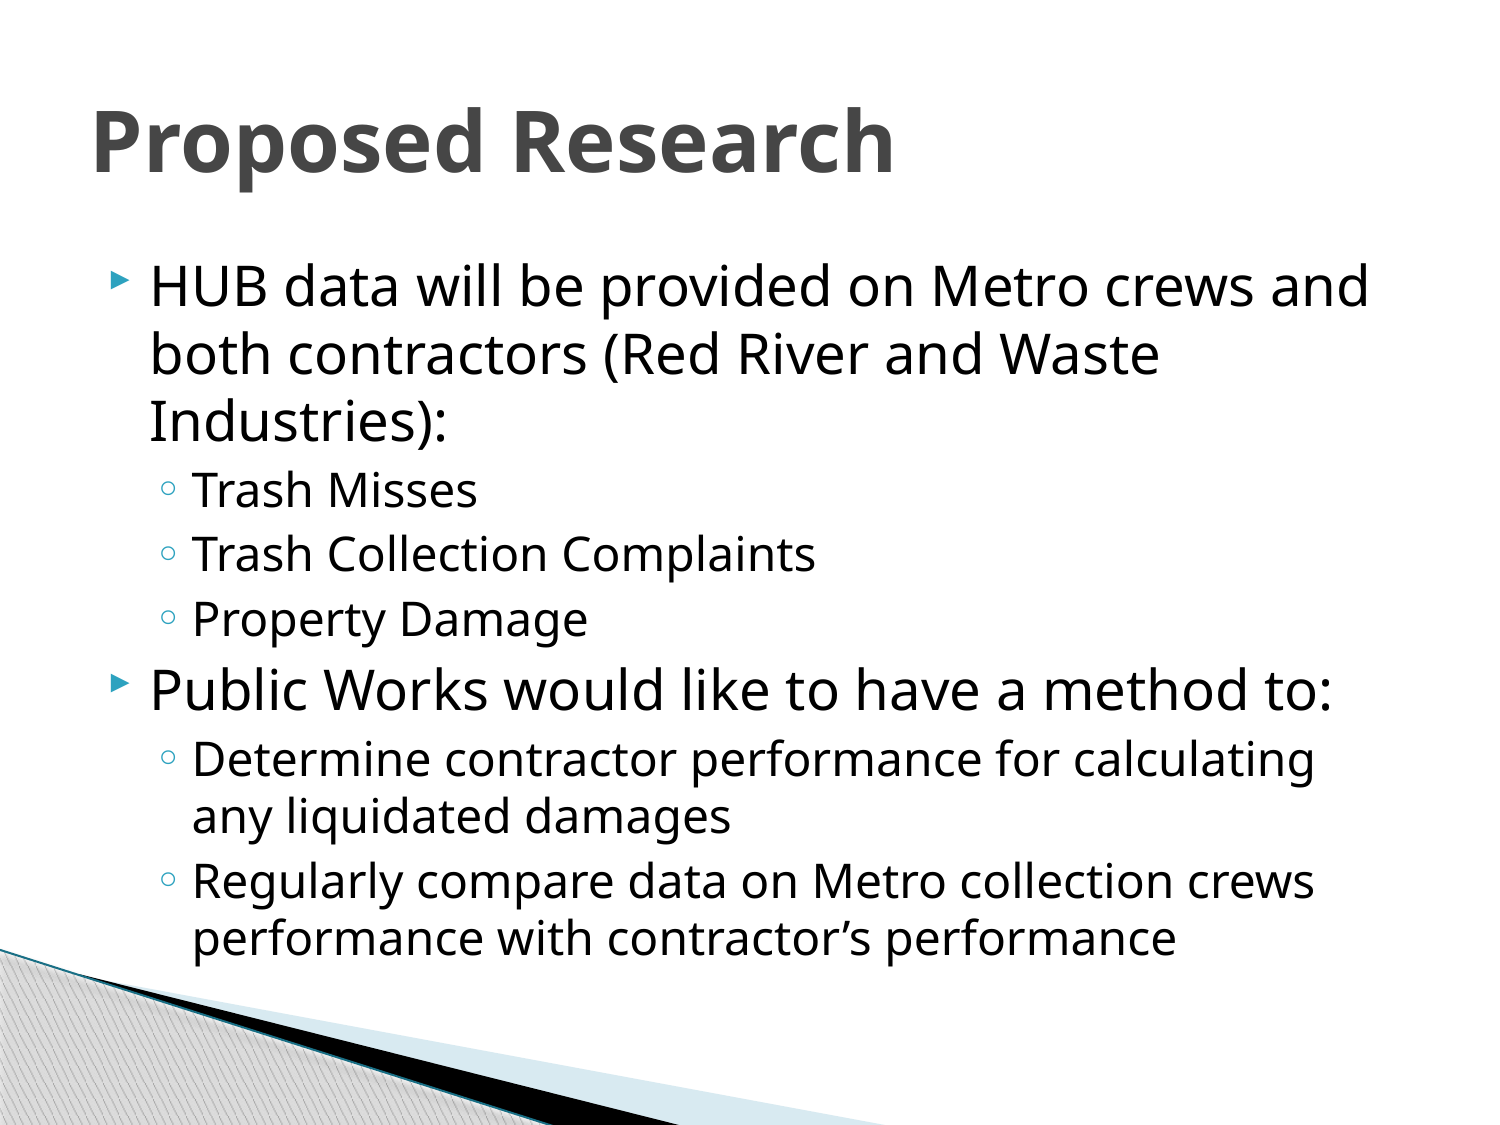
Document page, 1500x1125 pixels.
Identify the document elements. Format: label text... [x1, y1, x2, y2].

title Proposed Research [75, 45, 1425, 233]
list HUB data will be provided on Metro crews and both contractors (Red River and Waste Industries): Trash Misses Trash Collection Complaints Property Damage Public Works would like to have a method to: Determine contractor performance for calculating any liquidated damages Regularly compare data on Metro collection crews performance with contractor’s performance [75, 243, 1425, 1013]
